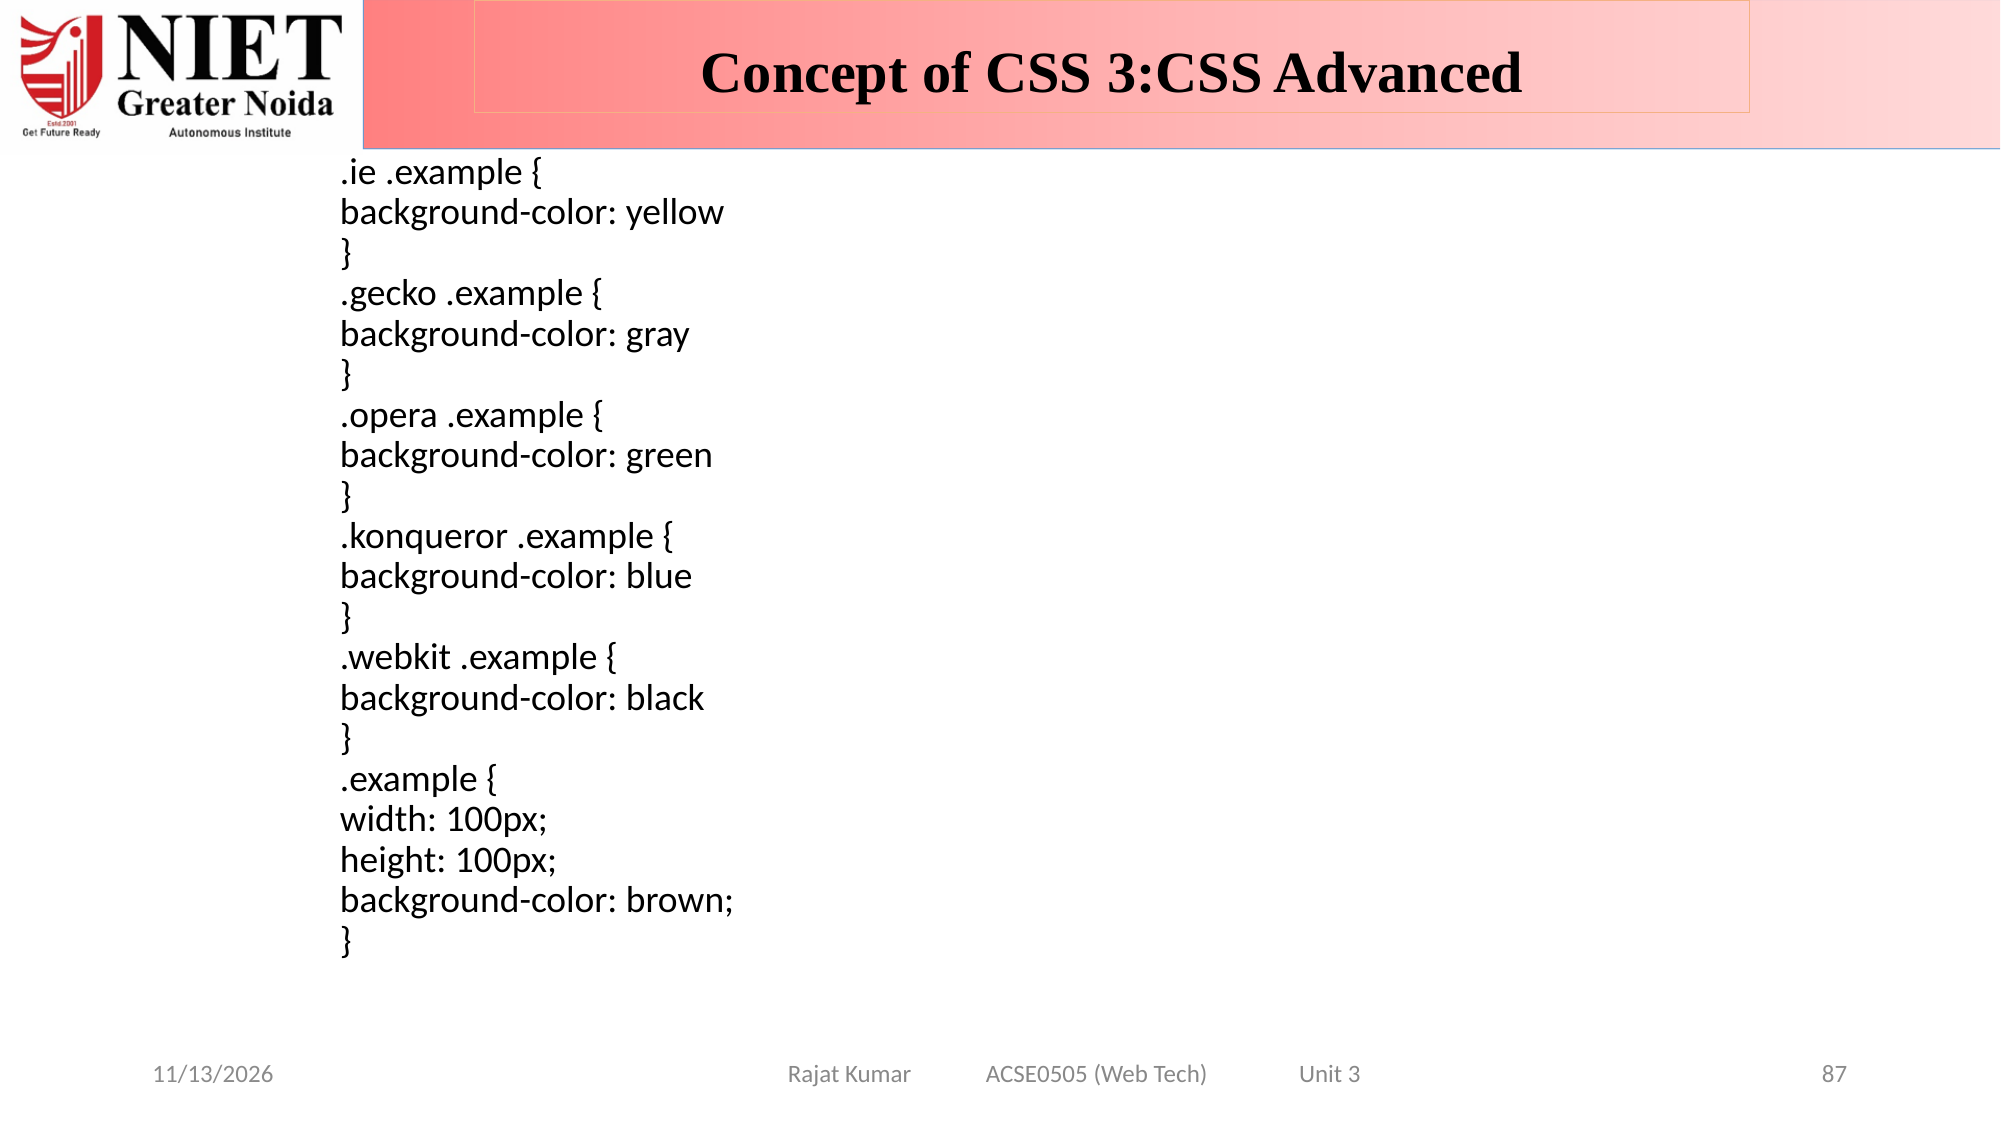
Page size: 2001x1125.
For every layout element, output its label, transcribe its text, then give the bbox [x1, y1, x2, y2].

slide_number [137, 1042, 588, 1103]
list .ie .example { background-color: yellow } .gecko .example { background-color: gray } .opera .example { background-color: green } .konqueror .example { background-color: blue } .webkit .example { background-color: black } .example { width: 100px; height: 100px; background-color: brown; } [324, 144, 1688, 988]
text_box Concept of CSS 3:CSS Advanced [474, 0, 1750, 113]
picture [0, 0, 2001, 1125]
footer Rajat Kumar ACSE0505 (Web Tech) Unit 3 [662, 1042, 1412, 1103]
slide_number 87 [1412, 1042, 1863, 1103]
